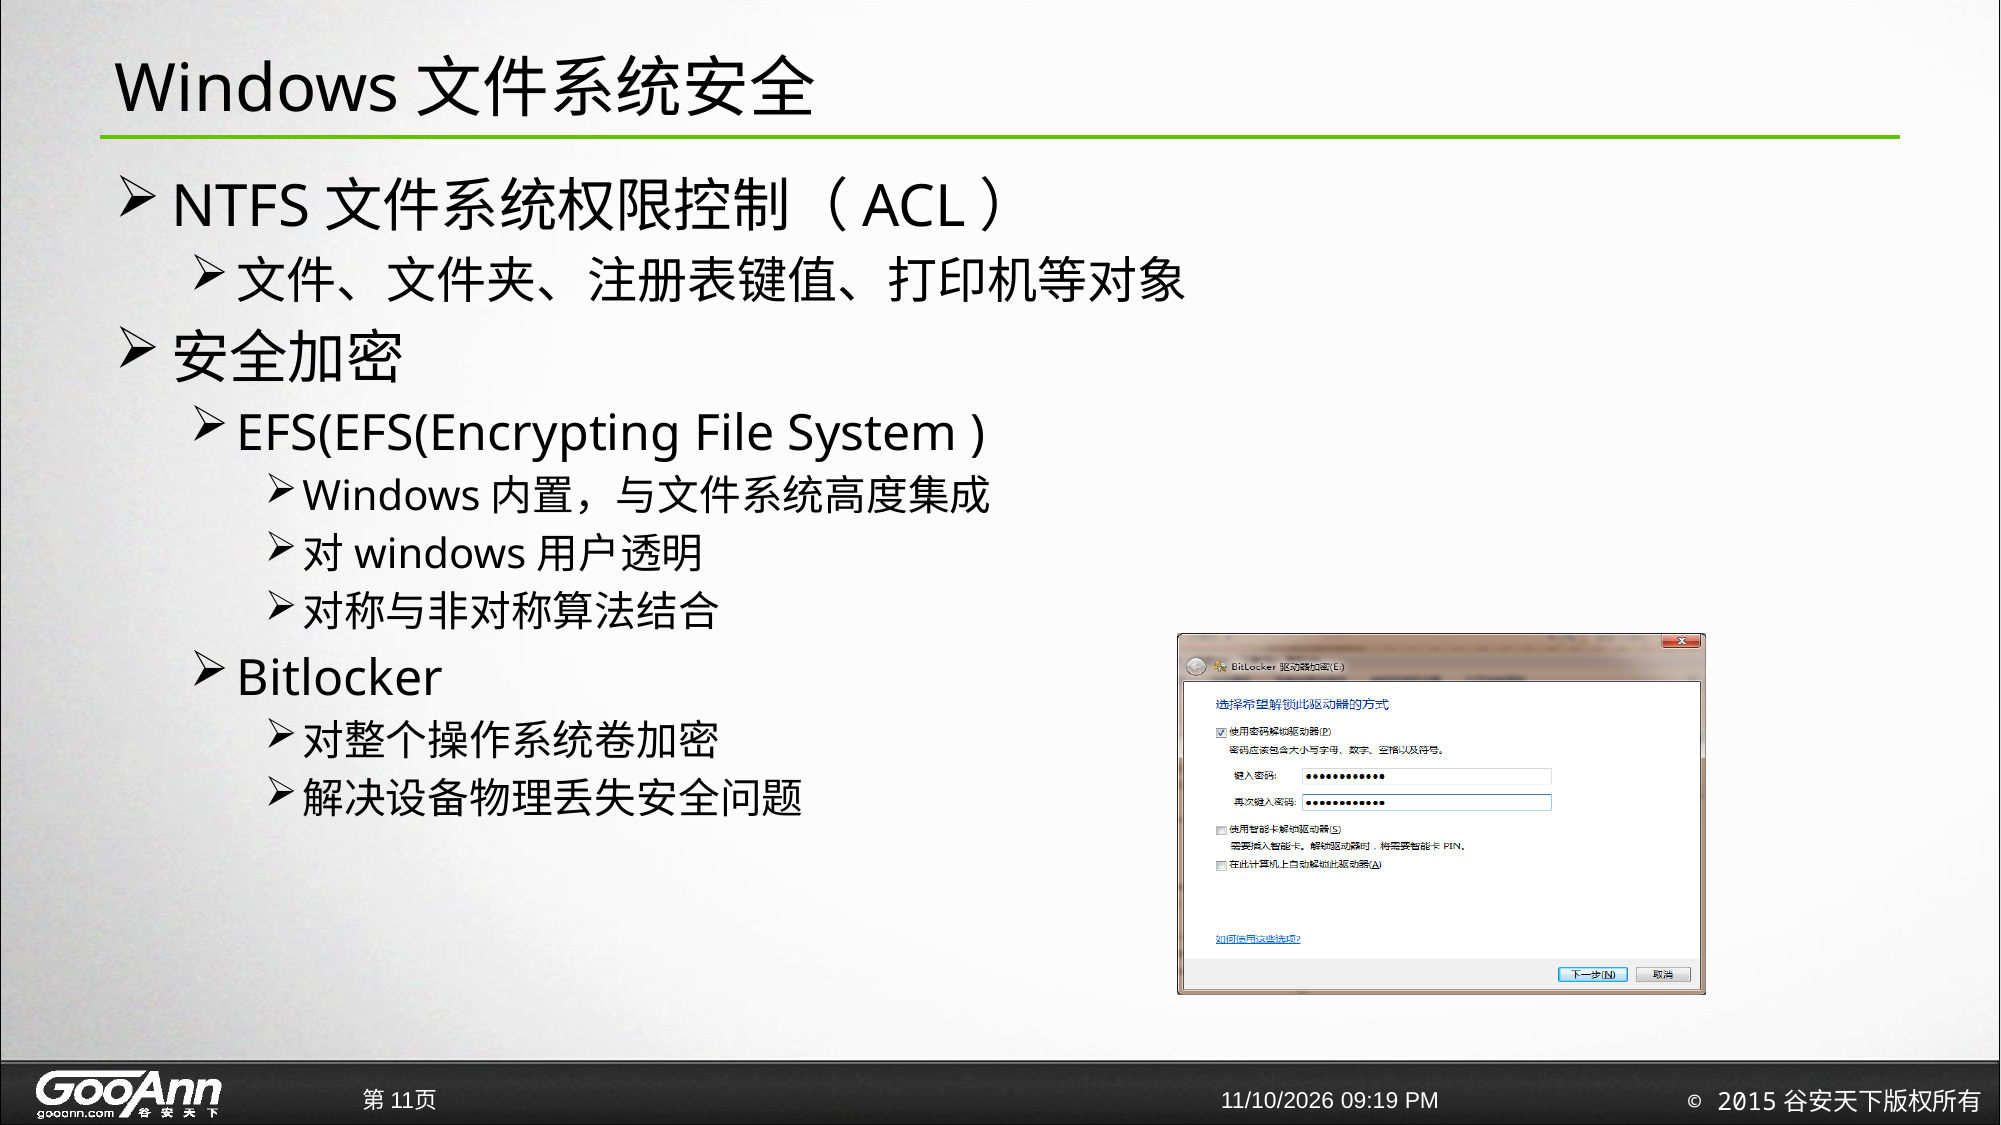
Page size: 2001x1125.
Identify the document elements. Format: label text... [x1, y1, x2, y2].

title Windows文件系统安全 [99, 45, 1900, 126]
picture [0, 0, 2001, 1125]
list NTFS文件系统权限控制（ACL） 文件、文件夹、注册表键值、打印机等对象 安全加密 EFS(EFS(Encrypting File System ) Windows内置，与文件系统高度集成 对windows用户透明 对称与非对称算法结合 Bitlocker 对整个操作系统卷加密 解决设备物理丢失安全问题 [99, 160, 1900, 1005]
